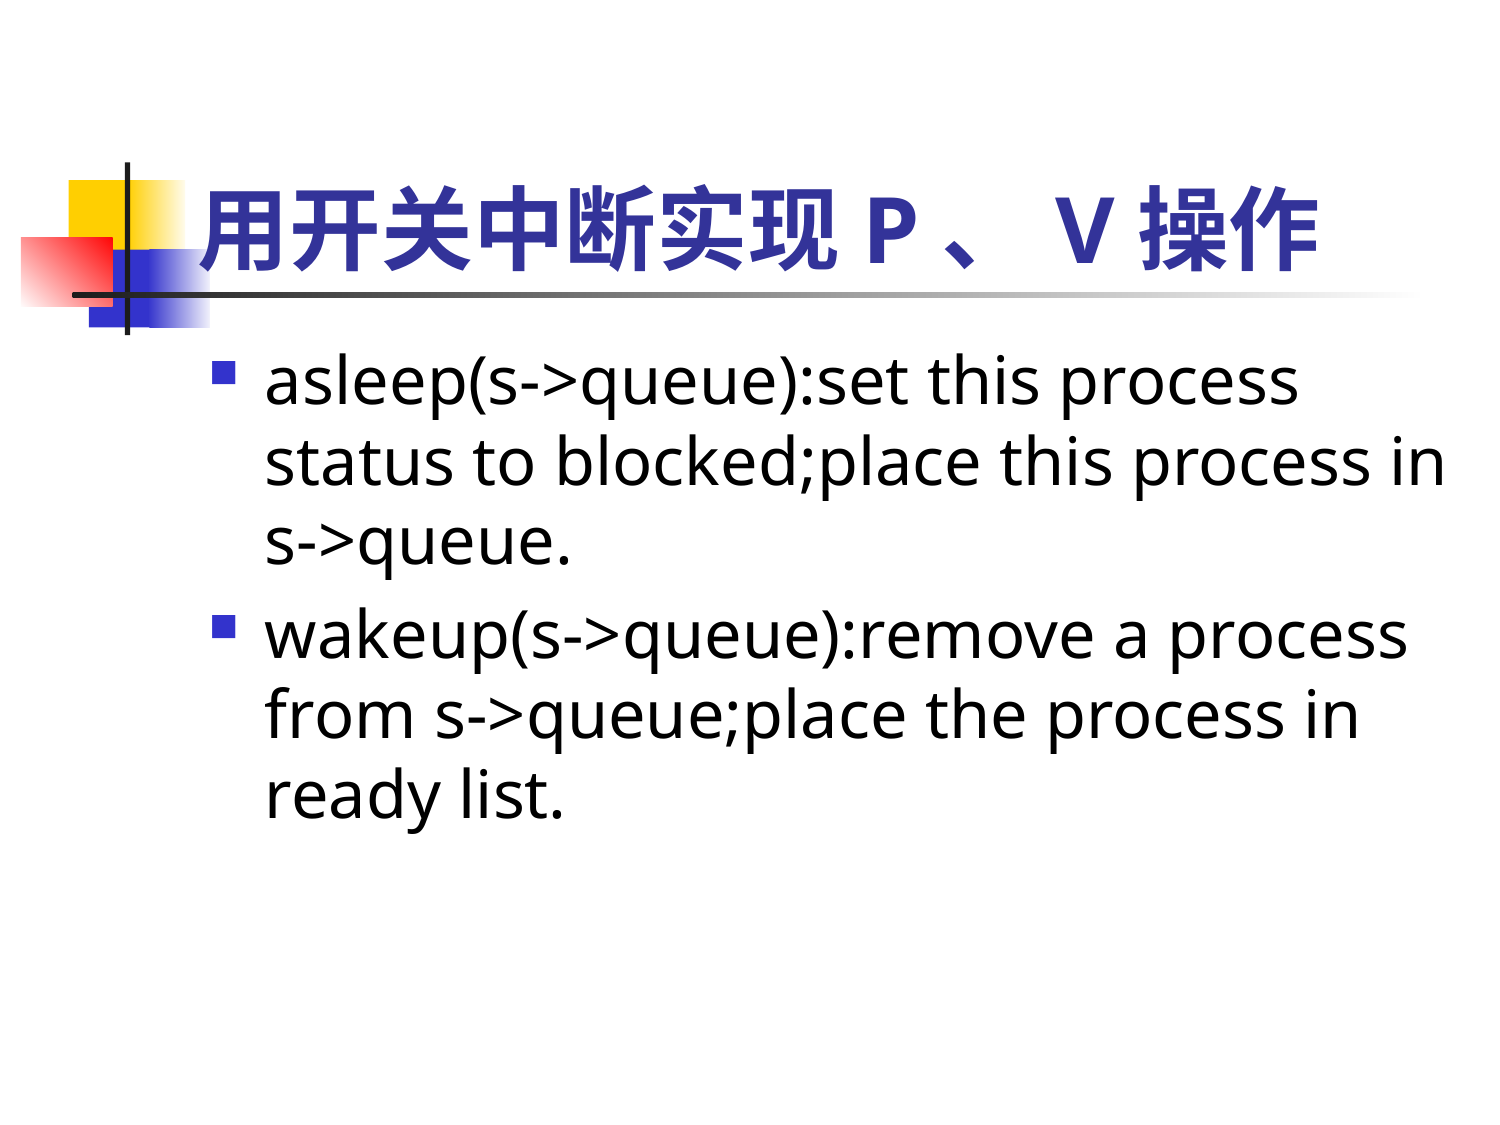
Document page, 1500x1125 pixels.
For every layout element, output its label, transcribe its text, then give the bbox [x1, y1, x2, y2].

list asleep(s->queue):set this process status to blocked;place this process in s->queue. wakeup(s->queue):remove a process from s->queue;place the process in ready list. [193, 330, 1470, 1007]
title 用开关中断实现P、V操作 [182, 101, 1462, 290]
